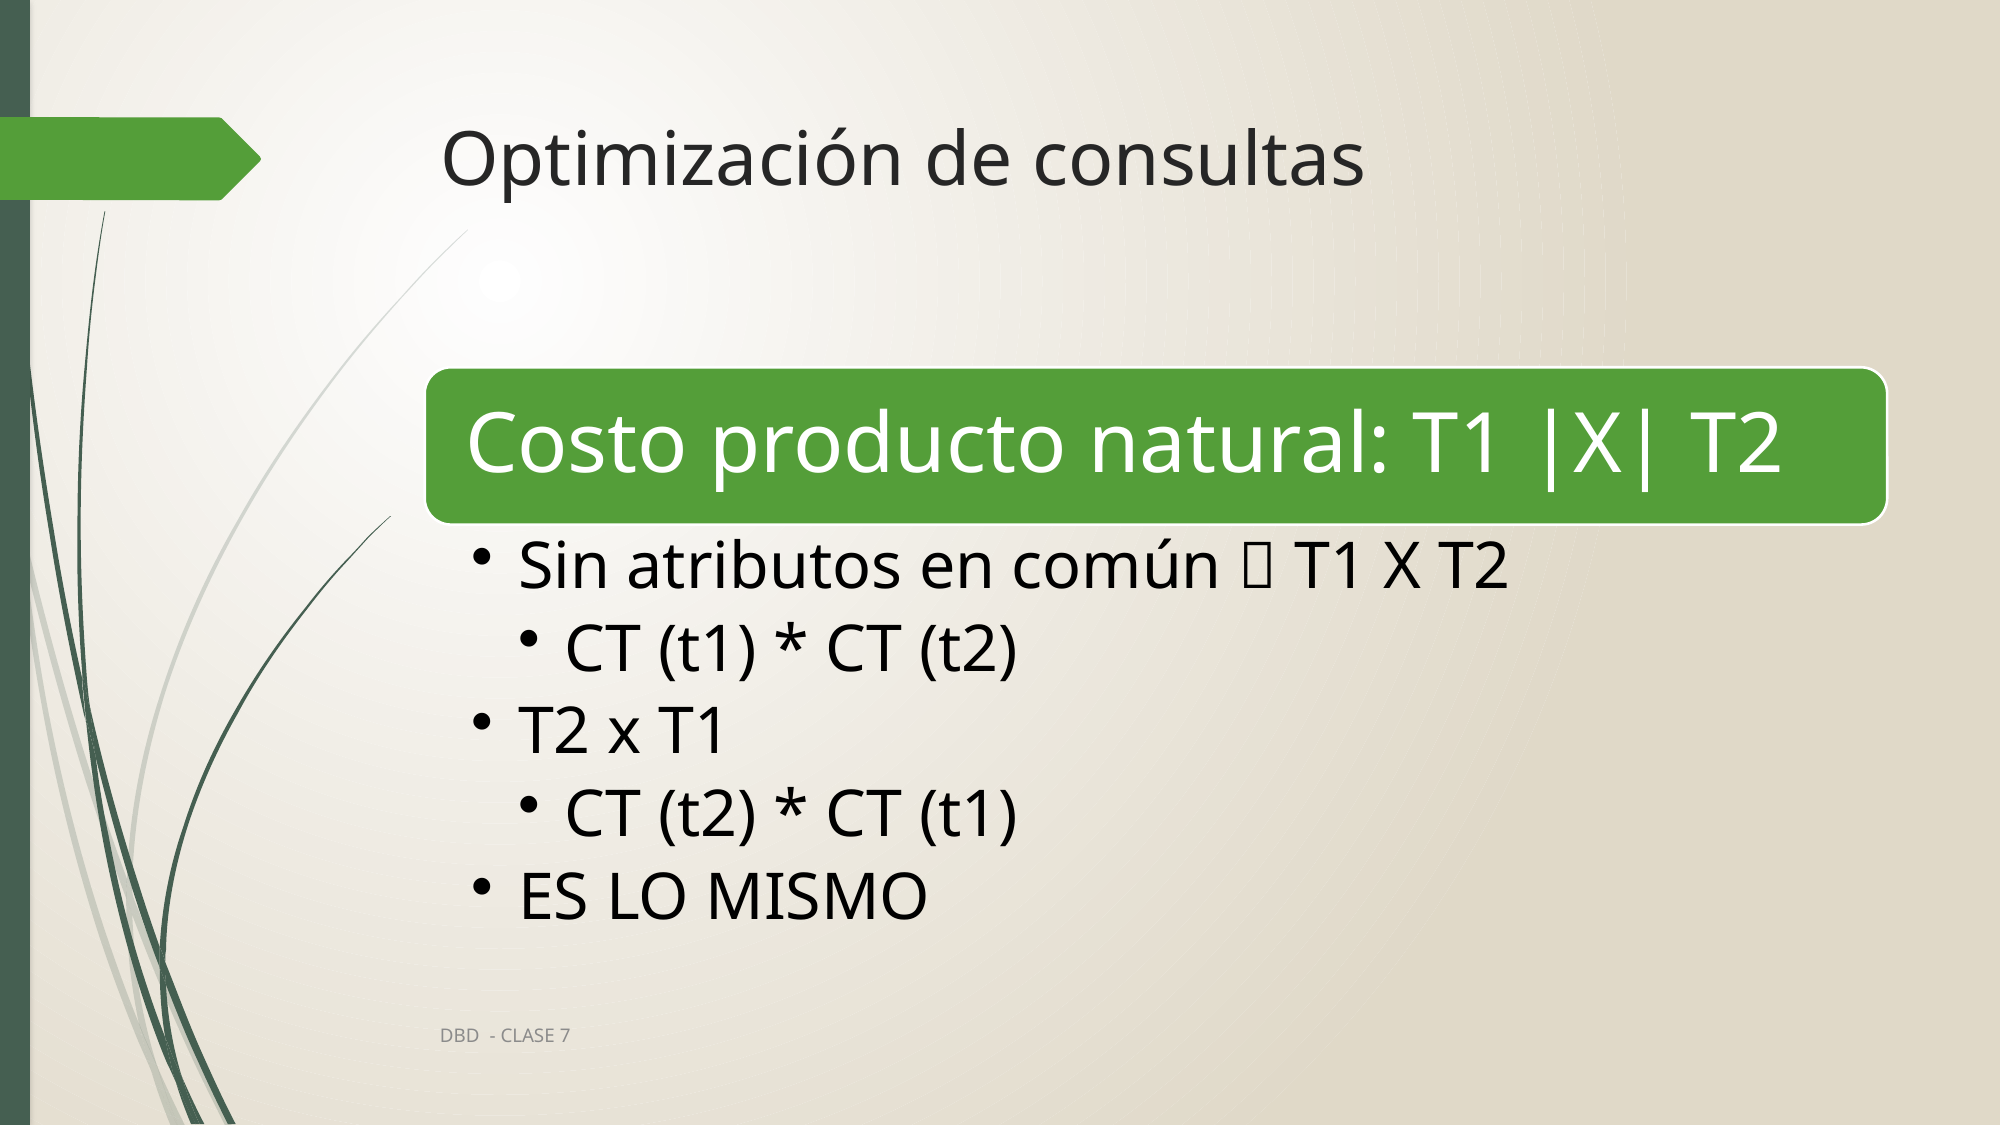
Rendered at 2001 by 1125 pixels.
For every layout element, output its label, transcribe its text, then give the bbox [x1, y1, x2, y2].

title Optimización de consultas [425, 102, 1888, 313]
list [424, 349, 1888, 971]
footer DBD - CLASE 7 [424, 1006, 1675, 1067]
